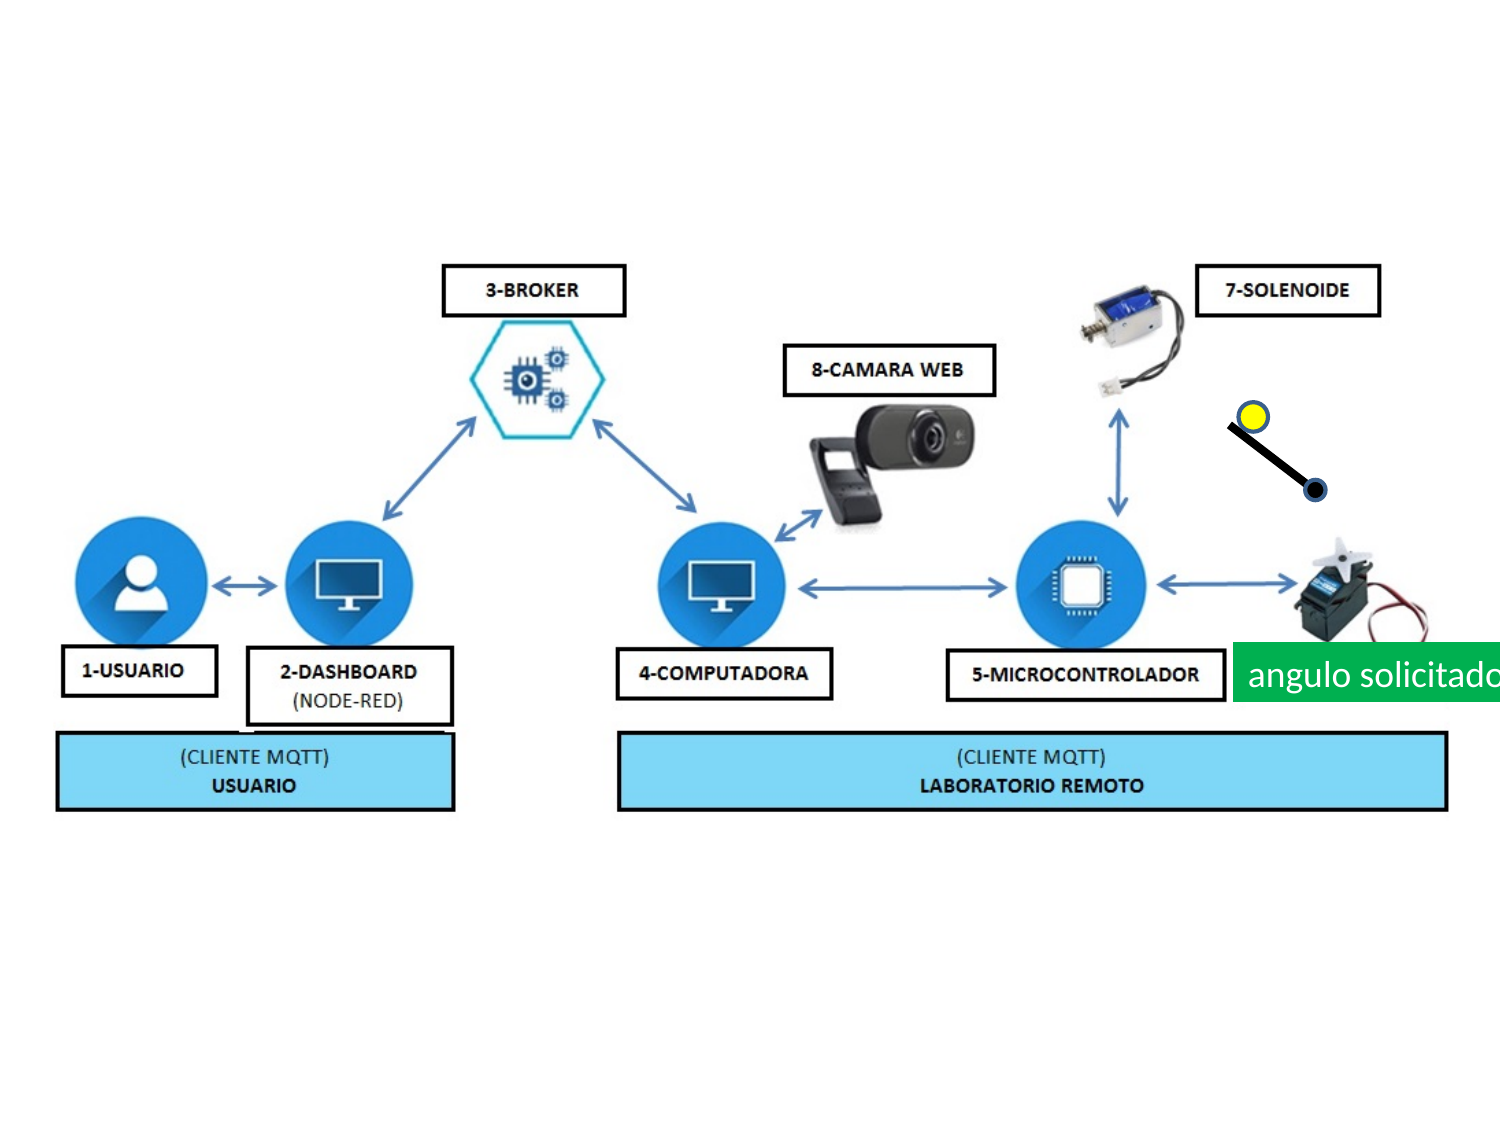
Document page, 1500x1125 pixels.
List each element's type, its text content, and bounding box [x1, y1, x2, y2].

text_box angulo solicitado [1454, 642, 1500, 702]
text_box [1229, 424, 1316, 492]
picture [52, 260, 1450, 823]
